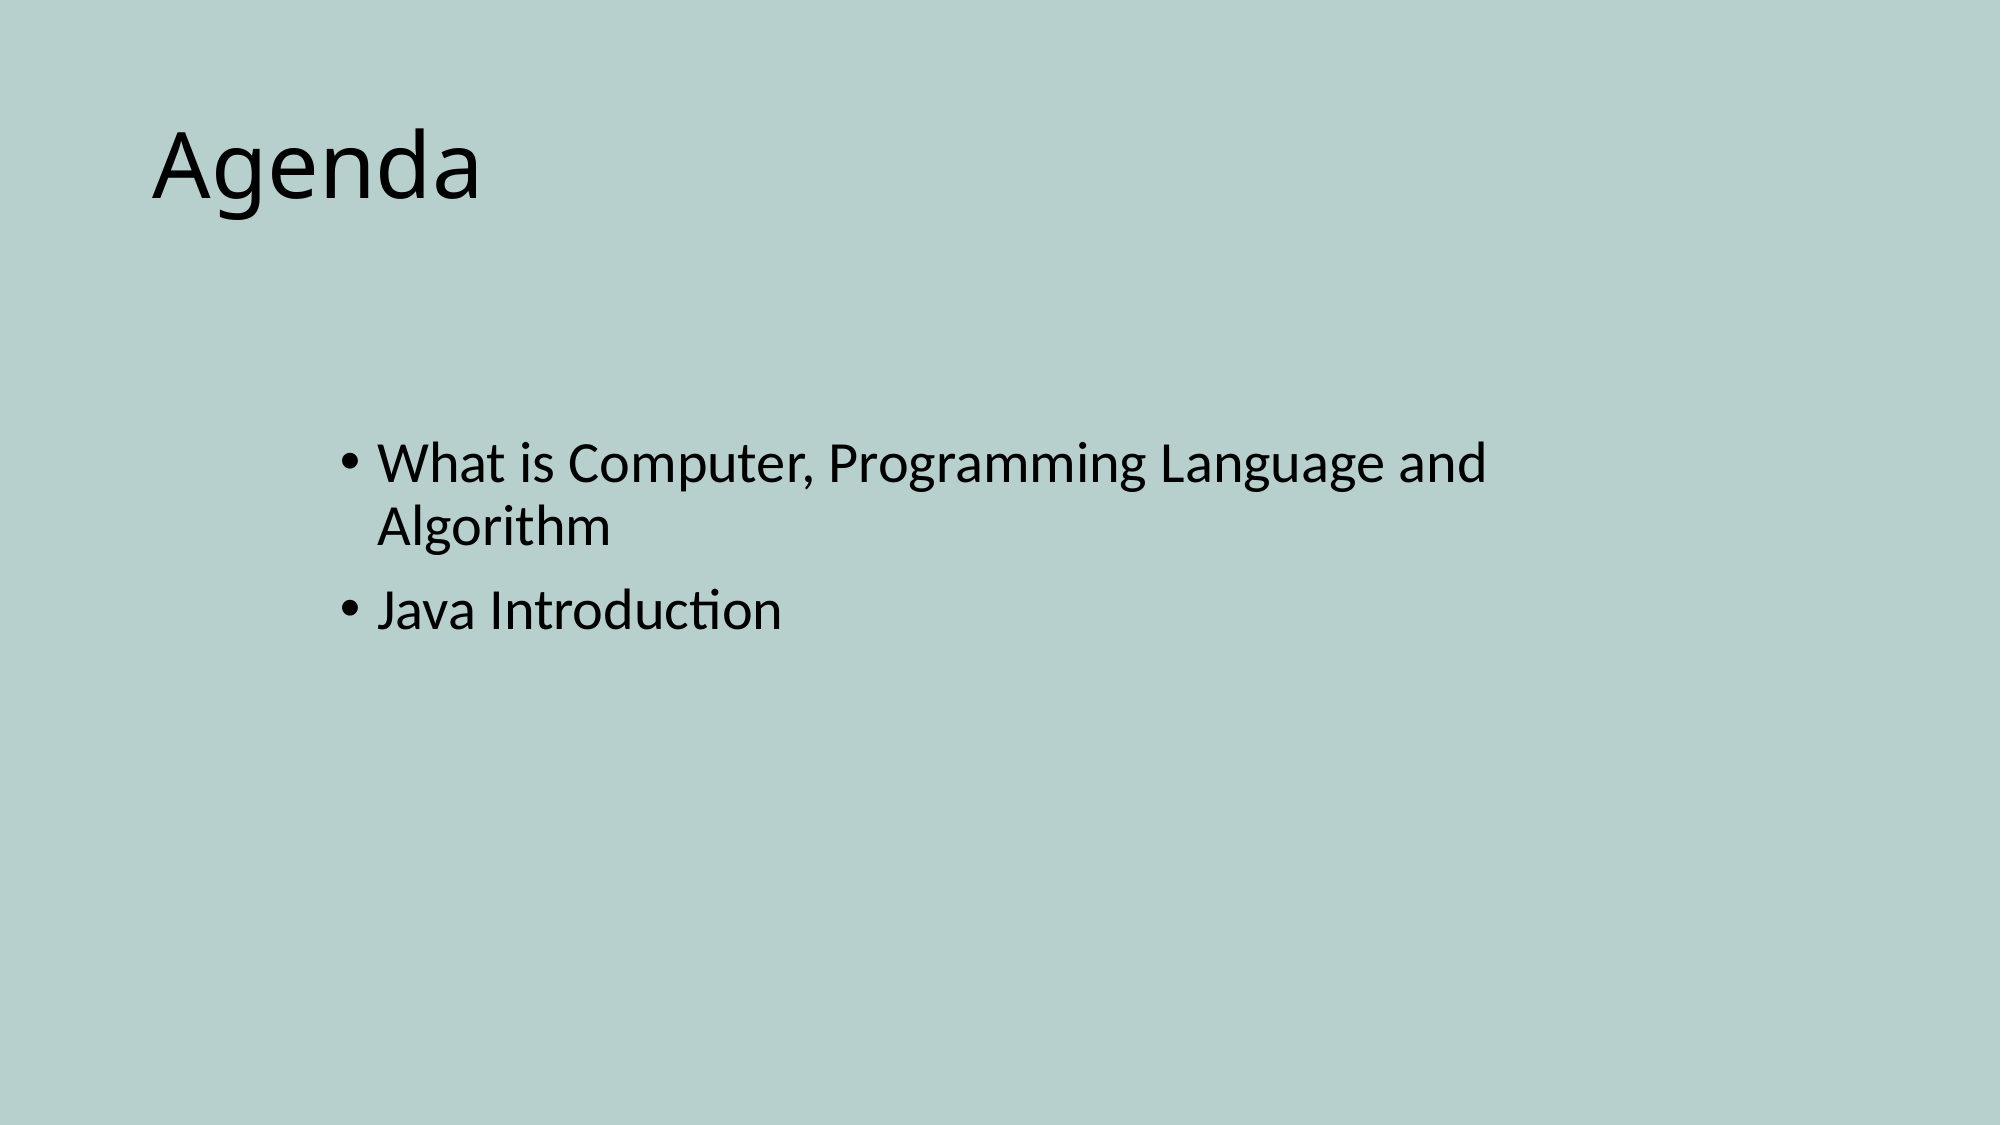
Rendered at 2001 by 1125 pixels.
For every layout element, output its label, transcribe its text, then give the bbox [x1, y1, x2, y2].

title Agenda [137, 59, 1863, 278]
list What is Computer, Programming Language and Algorithm Java Introduction [324, 425, 1688, 1029]
